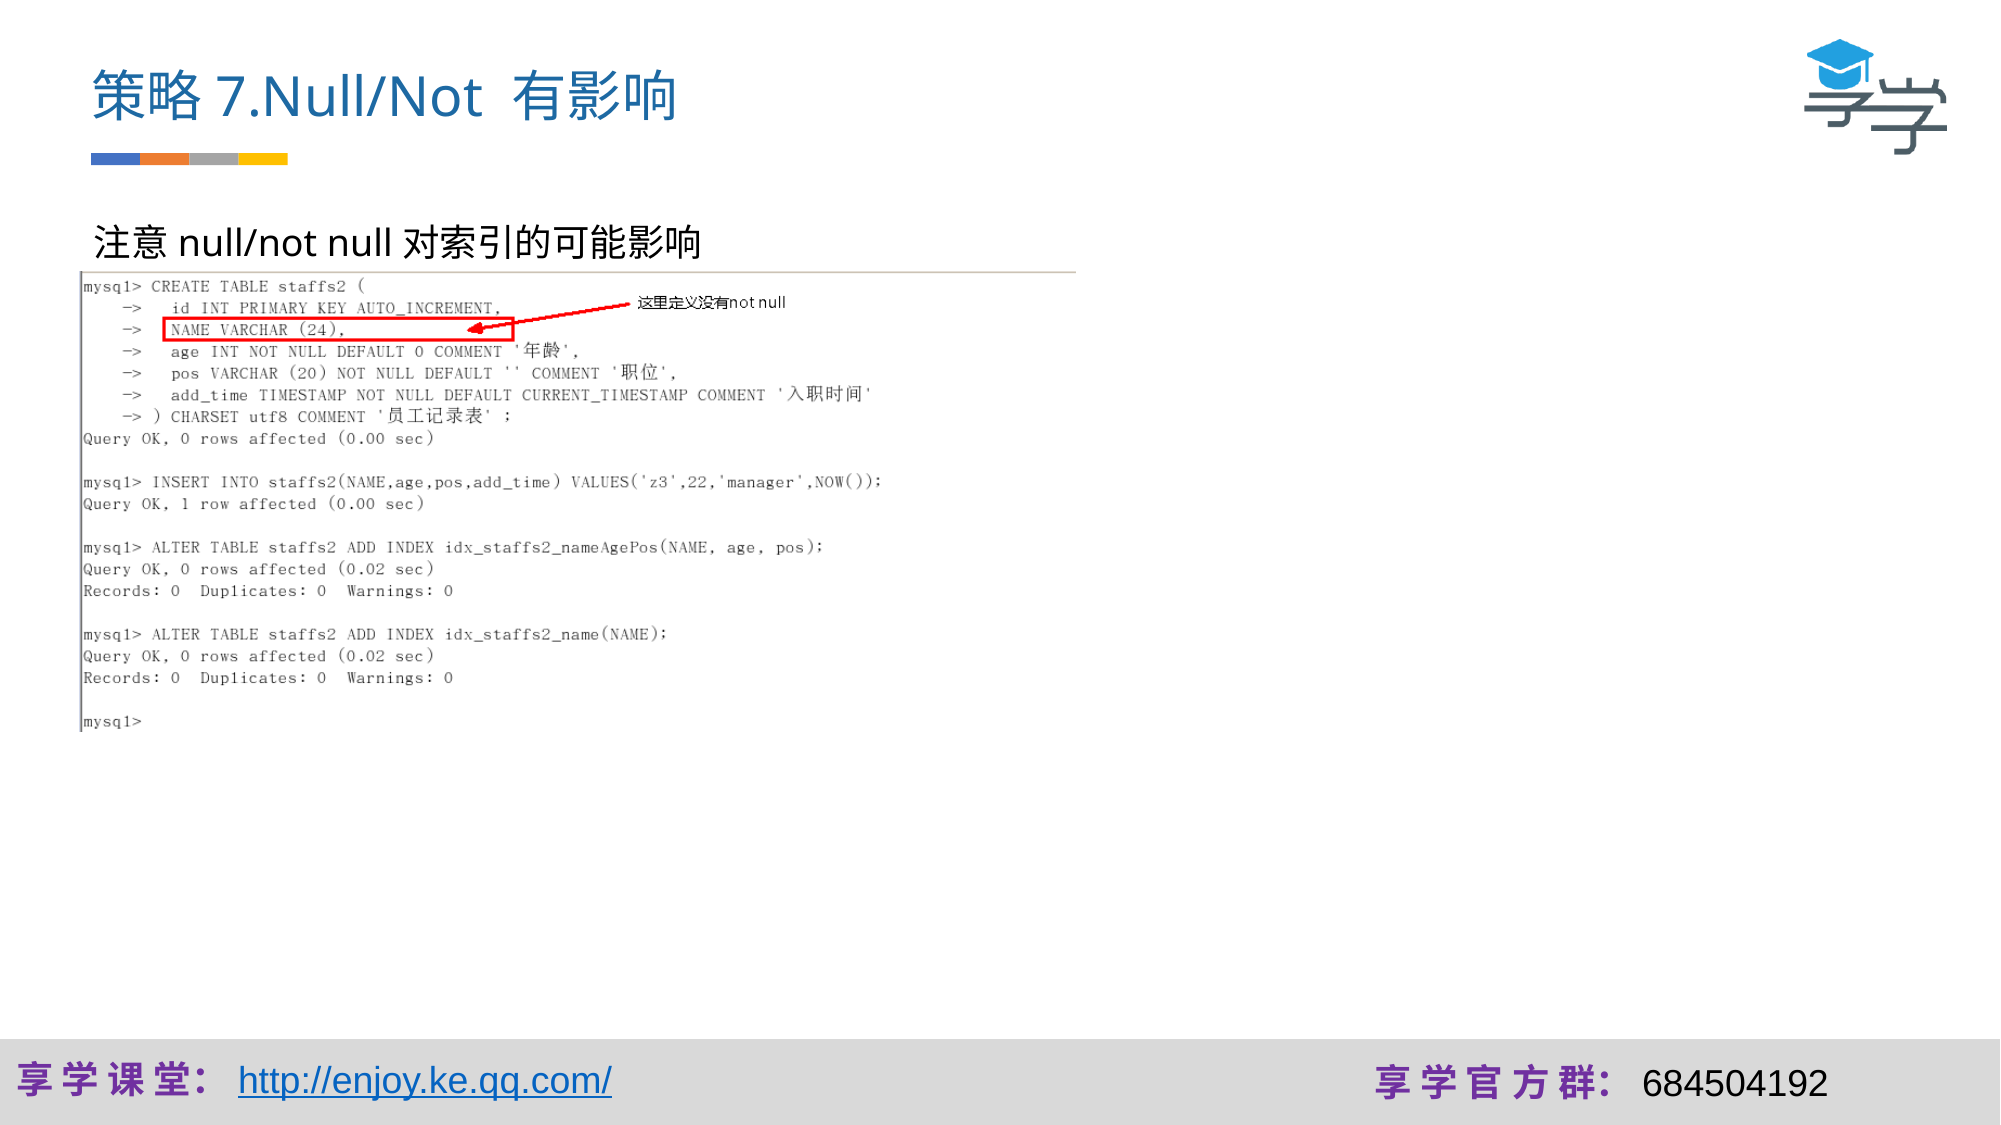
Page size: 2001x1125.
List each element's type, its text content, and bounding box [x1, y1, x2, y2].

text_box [90, 152, 288, 166]
text_box 策略7.Null/Not 有影响 [91, 60, 1497, 128]
text_box 注意null/not null对索引的可能影响 [79, 211, 1534, 272]
picture [79, 271, 1076, 732]
picture [1799, 20, 1952, 173]
